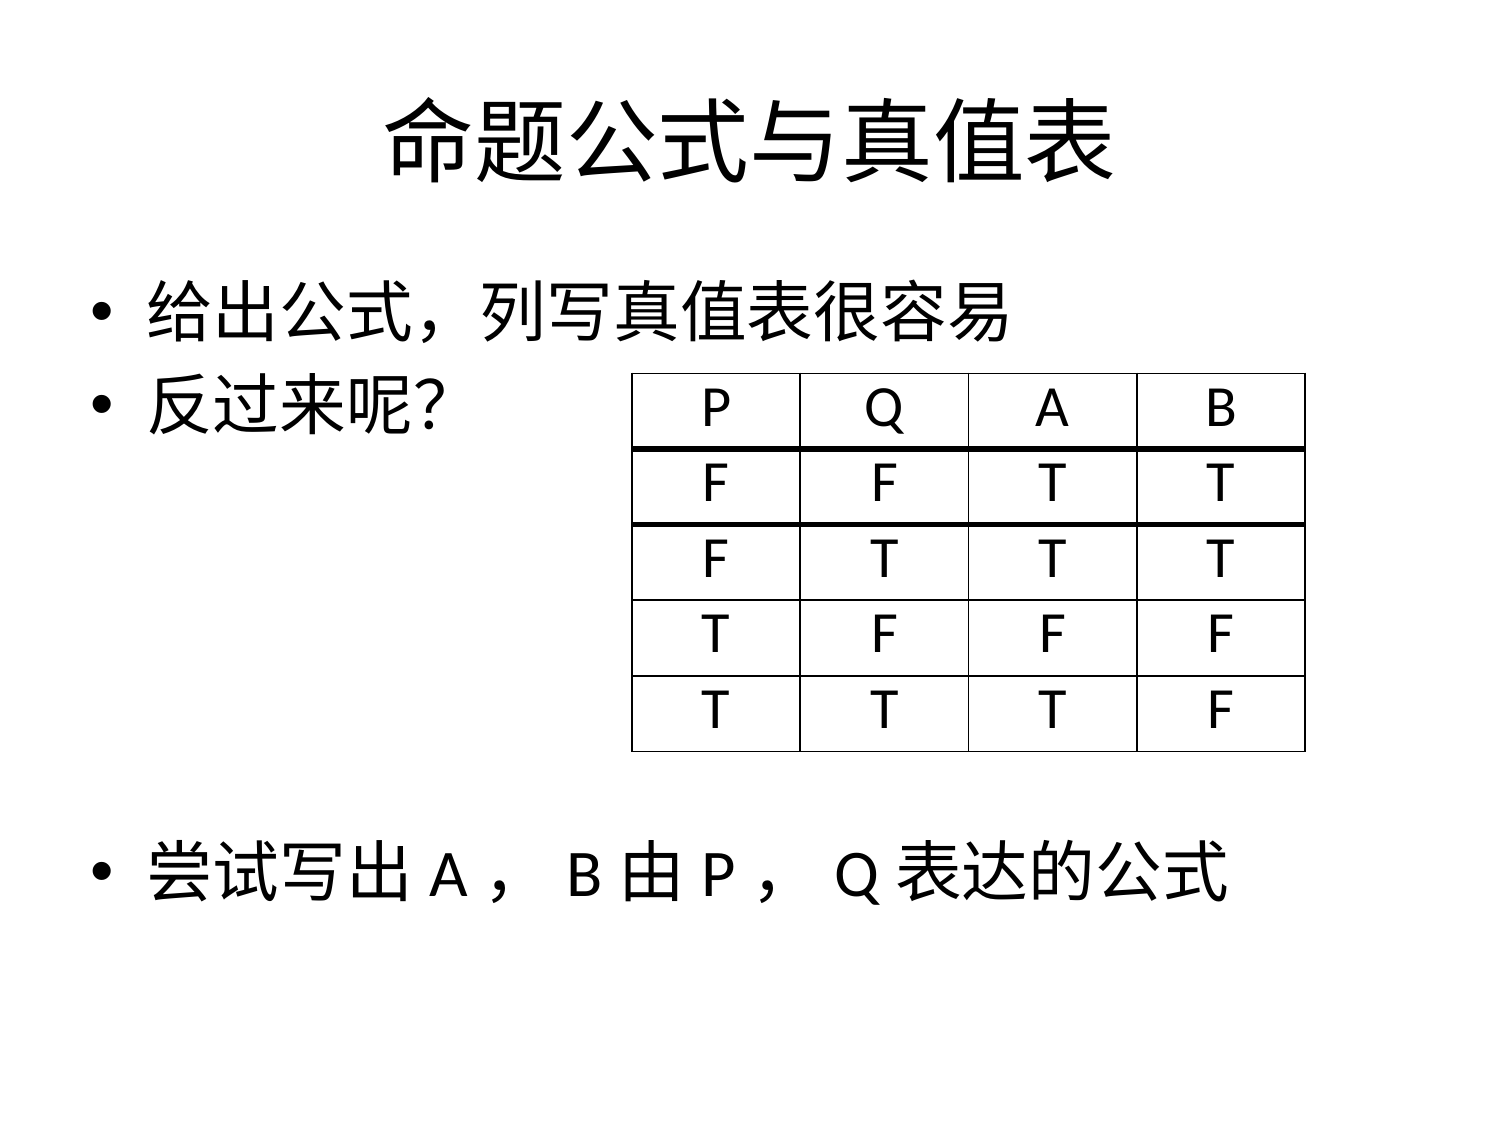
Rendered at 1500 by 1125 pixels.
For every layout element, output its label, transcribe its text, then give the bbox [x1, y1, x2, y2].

table_cell T [801, 527, 968, 599]
title 命题公式与真值表 [75, 45, 1425, 233]
table_header Q [801, 374, 968, 446]
table_cell F [969, 601, 1136, 675]
table_cell F [801, 601, 968, 675]
table_cell F [633, 452, 799, 522]
table_header B [1138, 374, 1304, 446]
table_header P [633, 374, 799, 446]
table_cell T [1138, 452, 1304, 522]
table_cell T [969, 452, 1136, 522]
table_cell T [969, 677, 1136, 751]
table_header A [969, 374, 1136, 446]
list 给出公式，列写真值表很容易 反过来呢？ 尝试写出A，B由P，Q表达的公式 [75, 262, 1425, 1005]
table_cell T [633, 601, 799, 675]
table_cell T [801, 677, 968, 751]
table_cell F [801, 452, 968, 522]
table_cell T [633, 677, 799, 751]
table_cell T [969, 527, 1136, 599]
table_cell T [1138, 527, 1304, 599]
table_cell F [633, 527, 799, 599]
table_cell F [1138, 601, 1304, 675]
table_cell F [1138, 677, 1304, 751]
